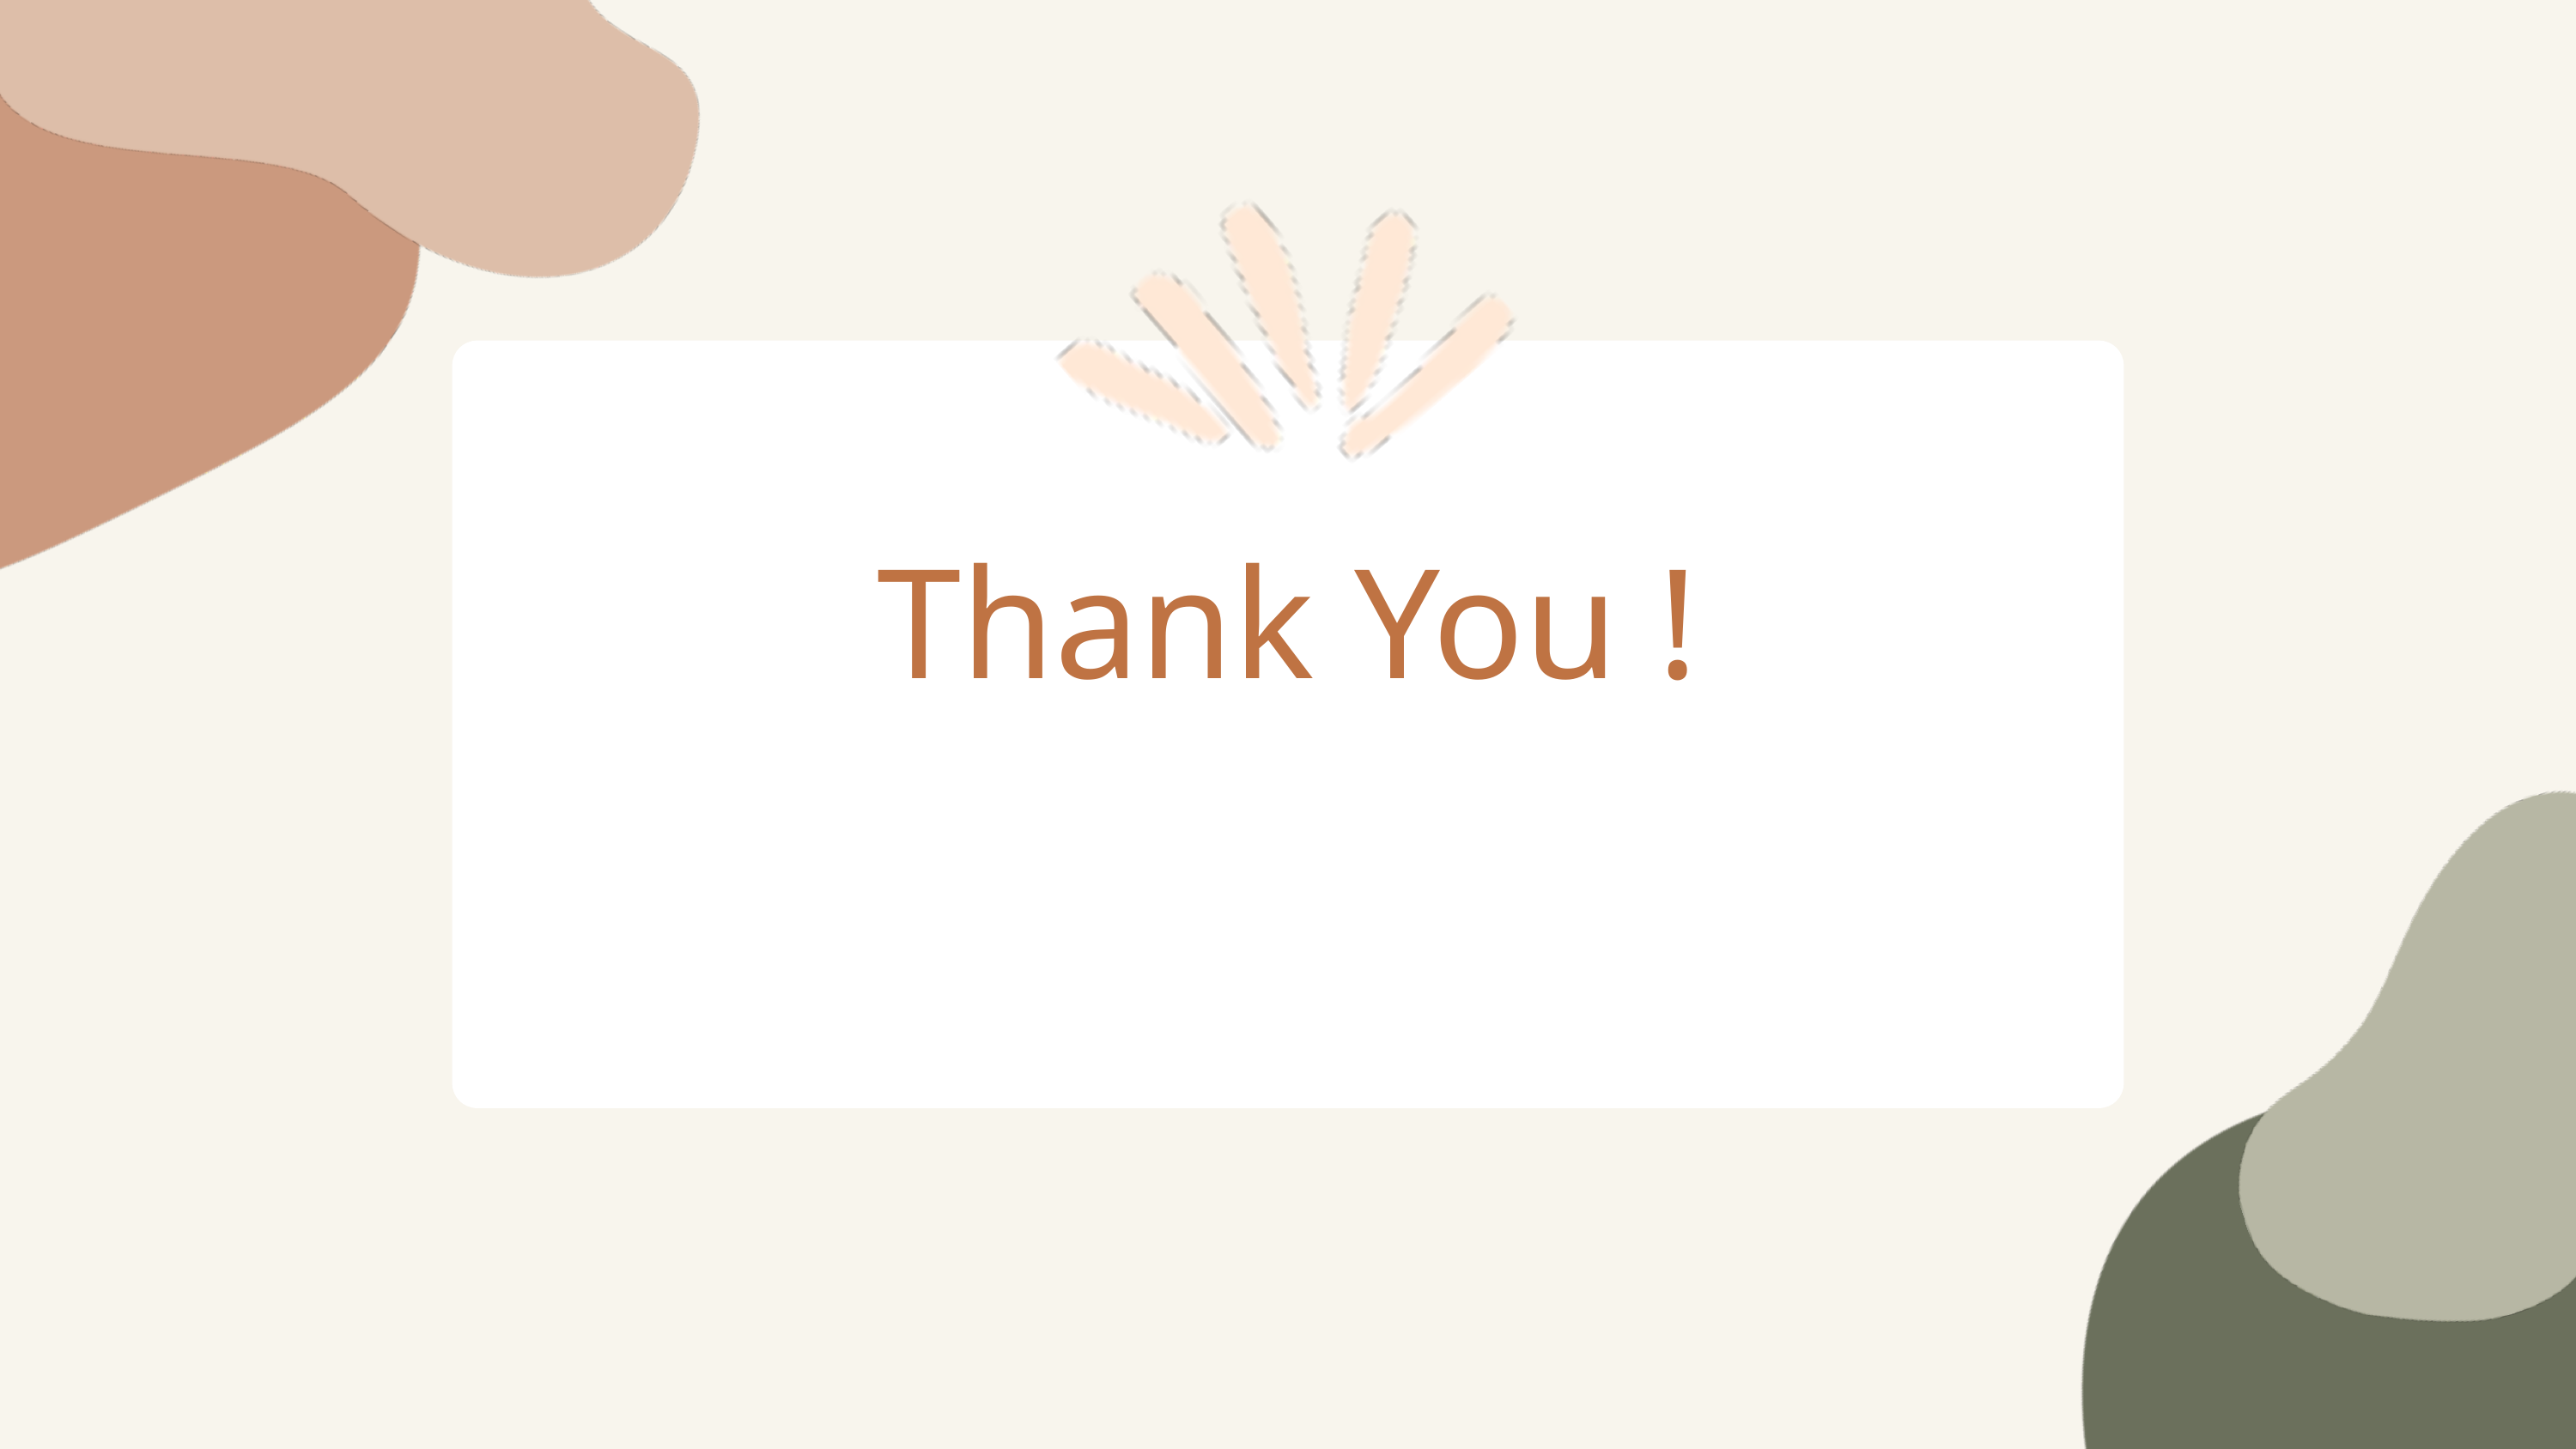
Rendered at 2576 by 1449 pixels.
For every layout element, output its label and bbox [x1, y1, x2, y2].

text_box [452, 340, 2124, 1108]
picture [0, 0, 863, 809]
picture [1074, 112, 1522, 486]
picture [1836, 749, 2576, 1449]
